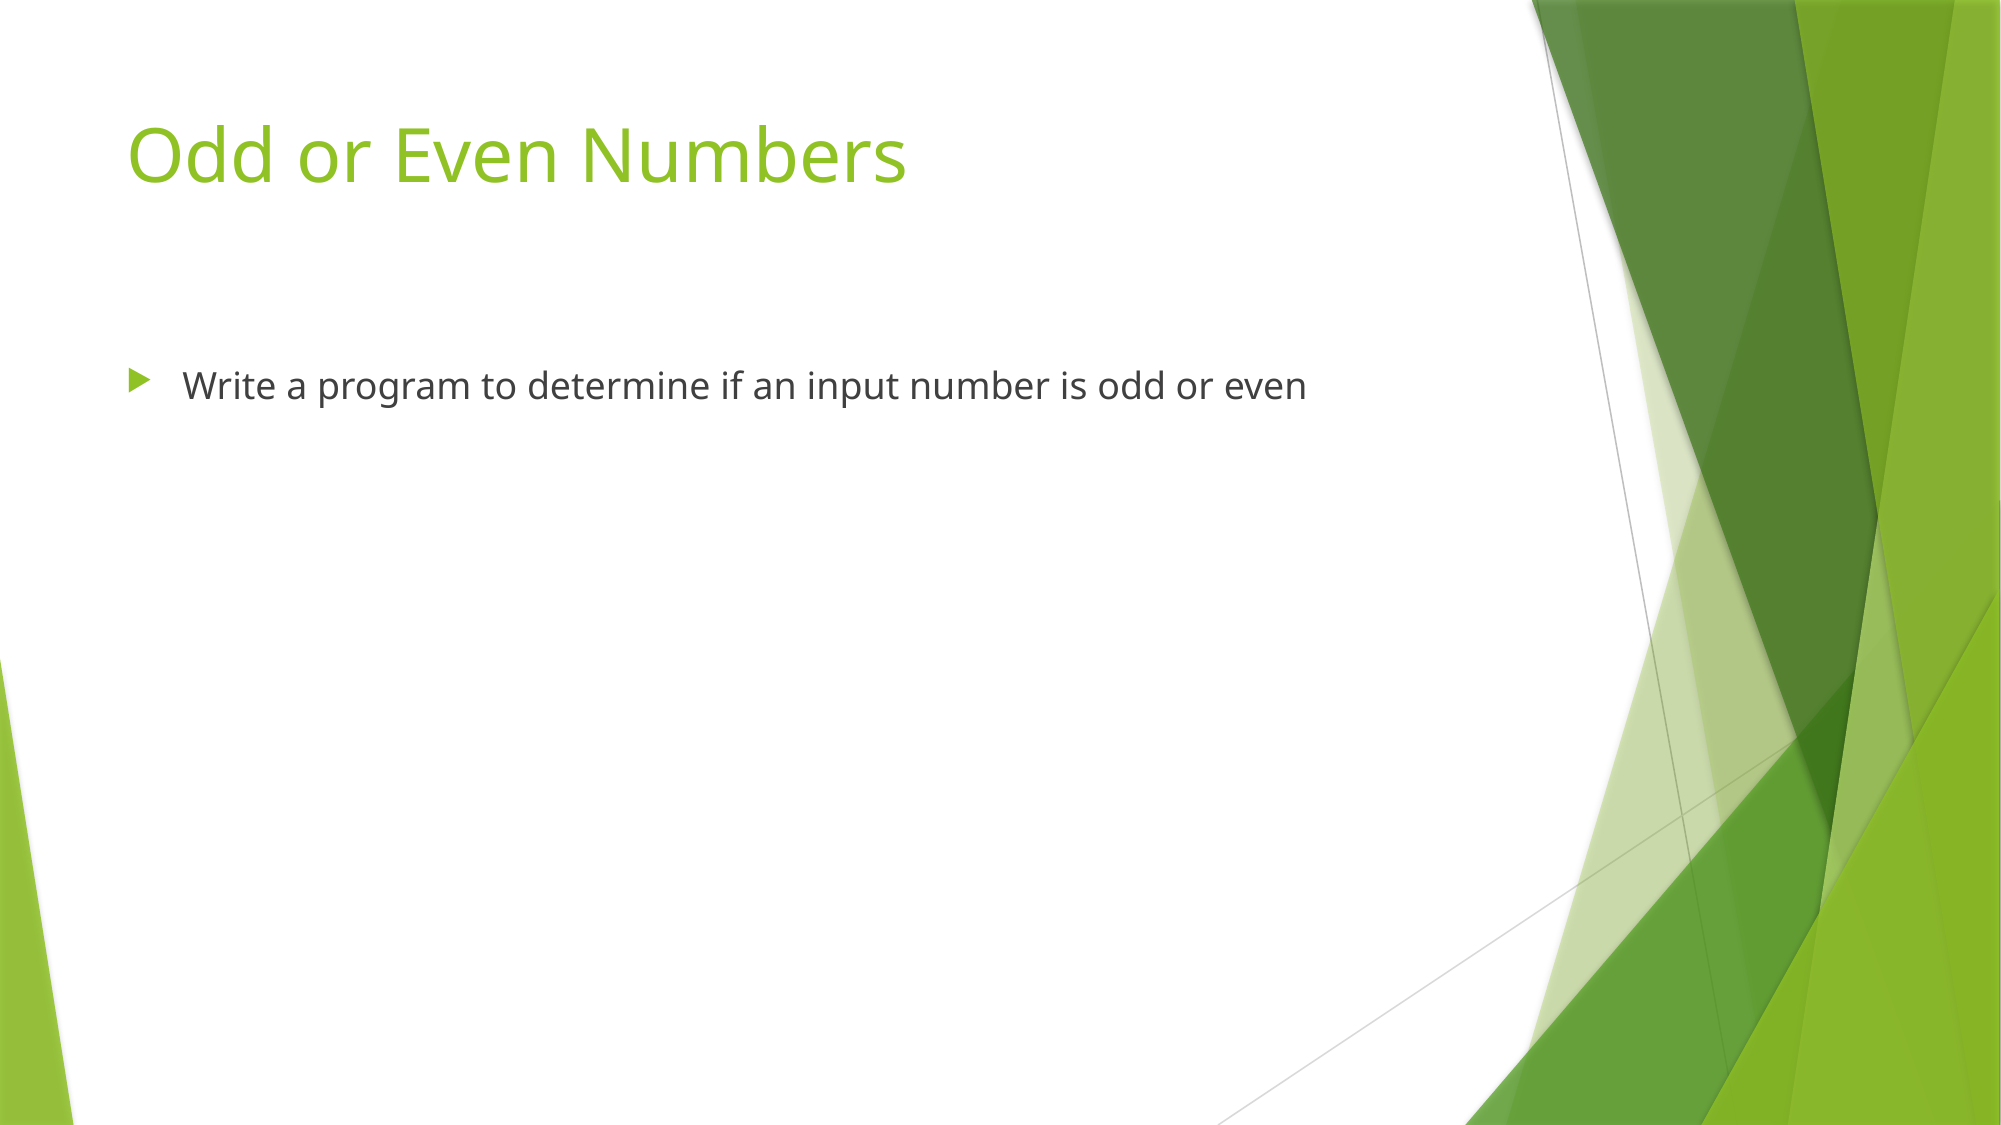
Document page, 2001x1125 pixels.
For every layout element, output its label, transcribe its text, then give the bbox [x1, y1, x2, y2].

title Odd or Even Numbers [111, 99, 1522, 317]
list Write a program to determine if an input number is odd or even [111, 354, 1522, 992]
